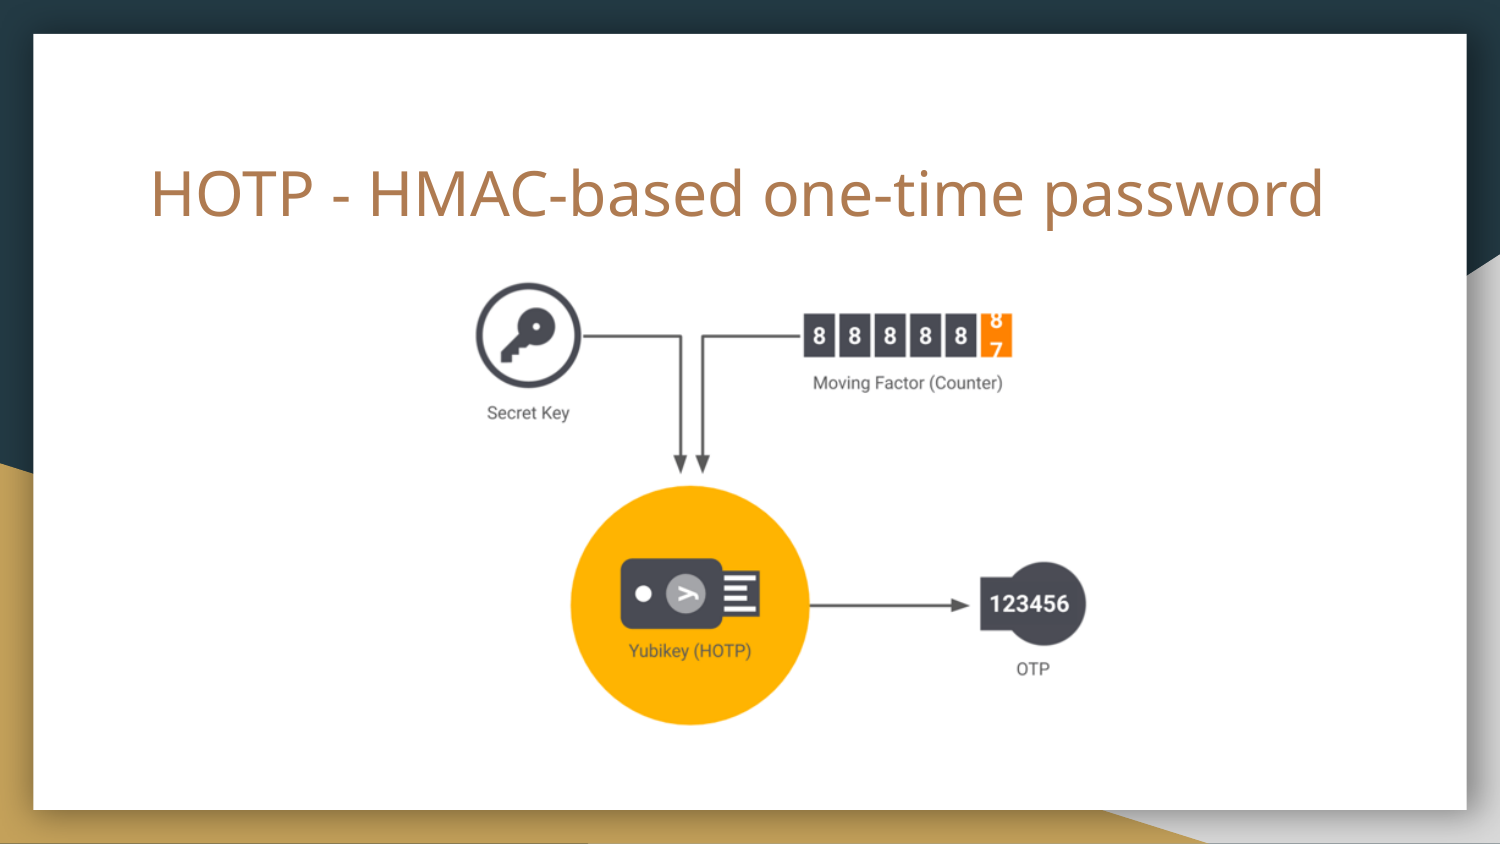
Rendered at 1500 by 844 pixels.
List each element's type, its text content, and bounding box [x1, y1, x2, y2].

picture [418, 256, 1145, 749]
title HOTP - HMAC-based one-time password [134, 138, 1366, 296]
